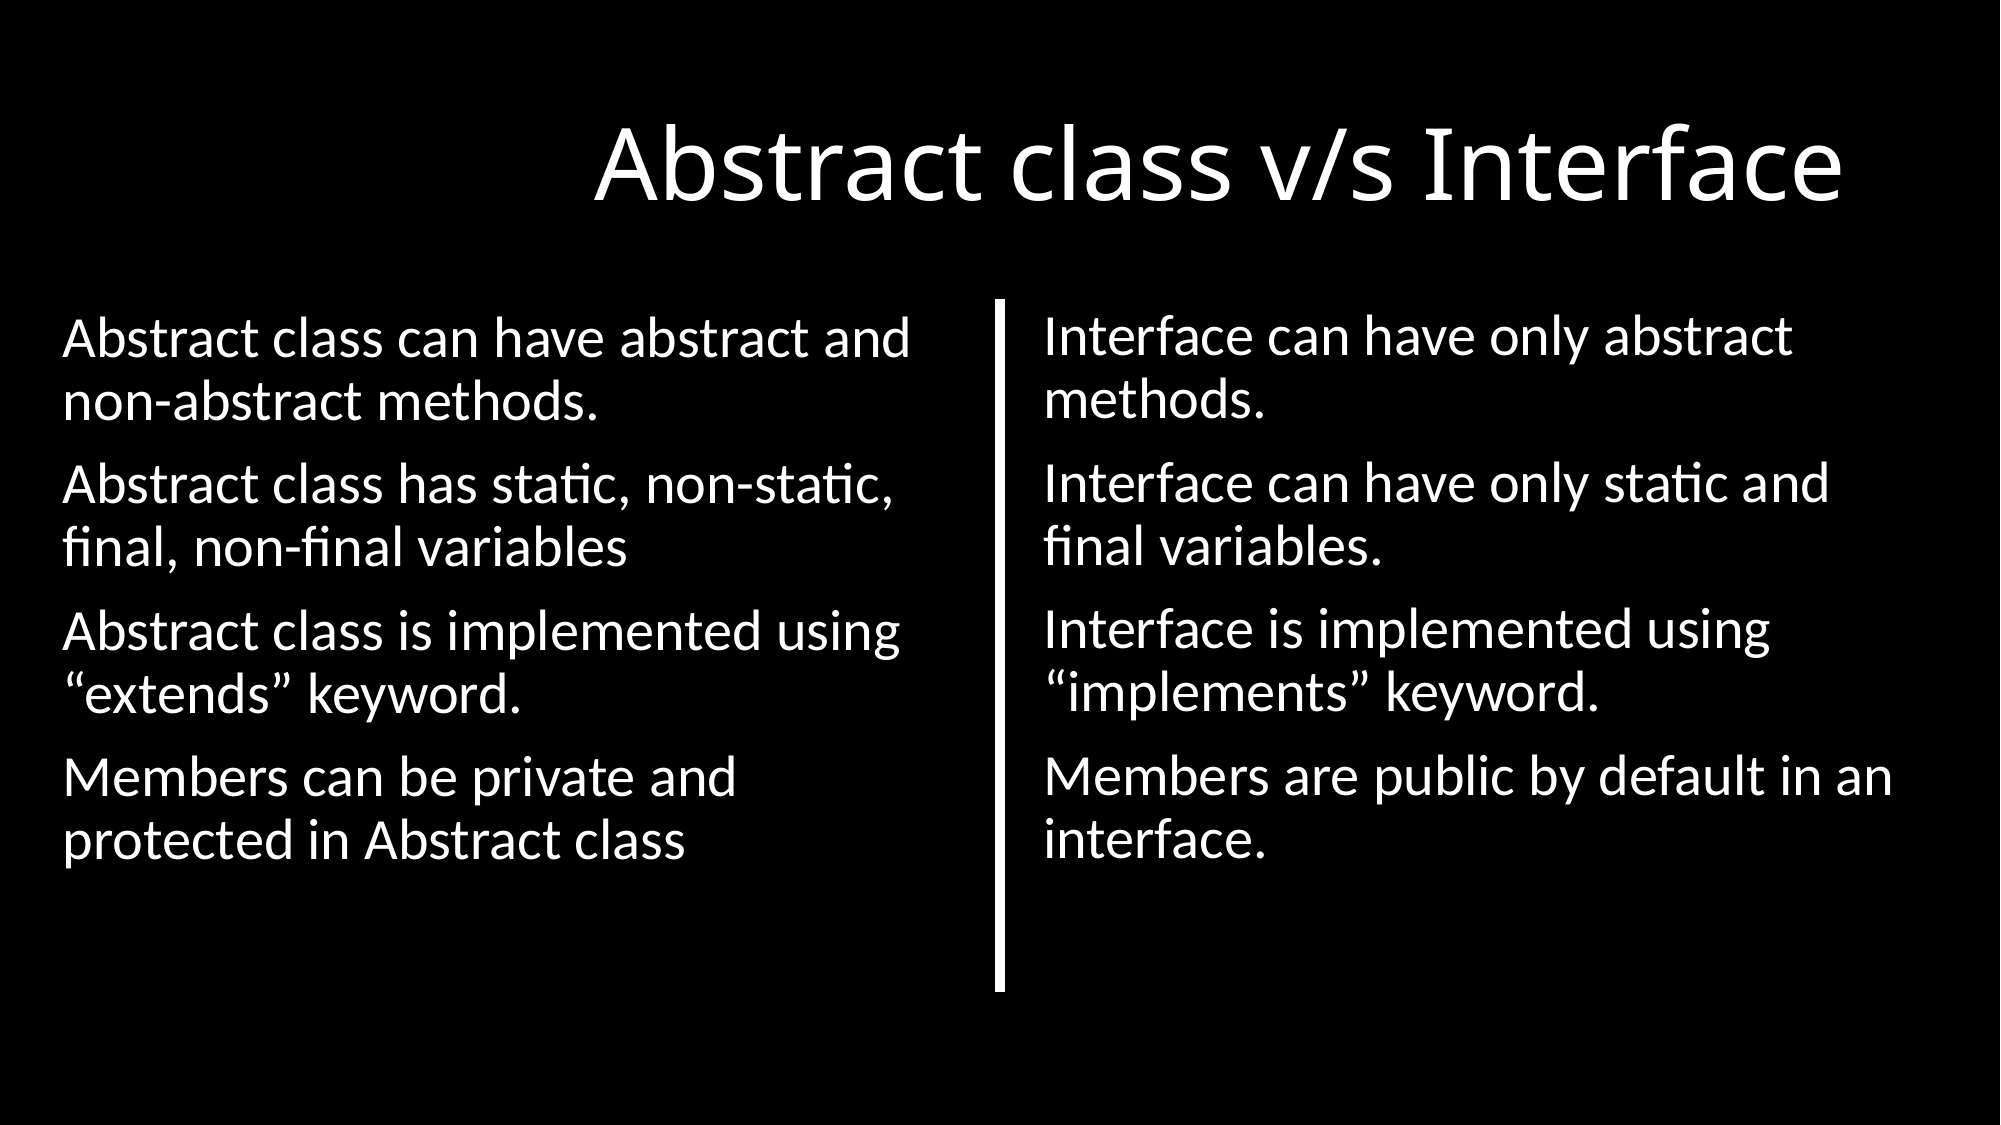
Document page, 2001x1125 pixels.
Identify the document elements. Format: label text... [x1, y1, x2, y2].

title Abstract class v/s Interface [137, 59, 1863, 278]
text_box Abstract class can have abstract and non-abstract methods. Abstract class has static, non-static, final, non-final variables Abstract class is implemented using “extends” keyword. Members can be private and protected in Abstract class [47, 299, 972, 1014]
list Interface can have only abstract methods. Interface can have only static and final variables. Interface is implemented using “implements” keyword. Members are public by default in an interface. [1028, 297, 1953, 1012]
